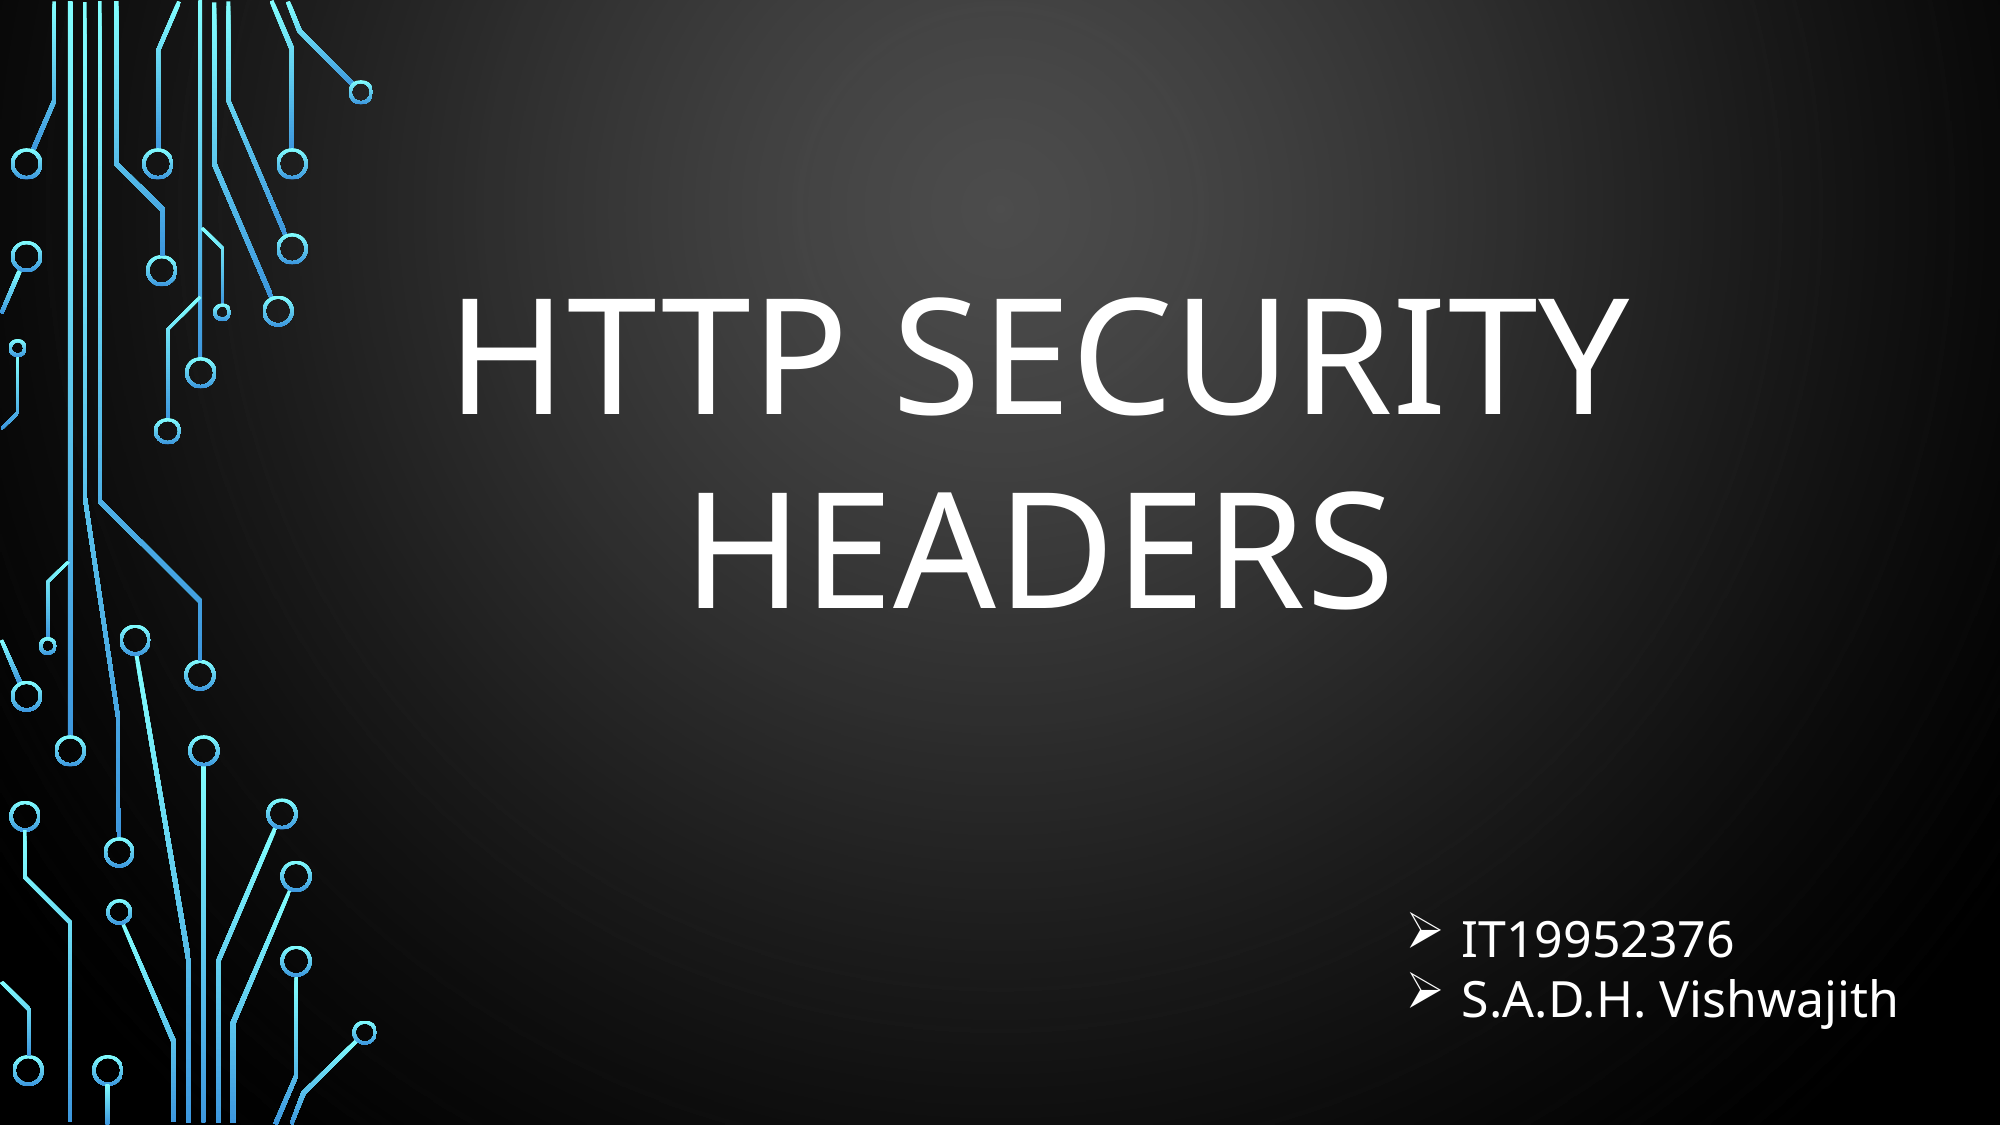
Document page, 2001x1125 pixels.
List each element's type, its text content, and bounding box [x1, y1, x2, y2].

text_box HTTP Security Headers [424, 225, 1655, 670]
picture [16, 1059, 40, 1082]
picture [356, 1024, 373, 1041]
picture [96, 1059, 120, 1082]
picture [0, 0, 2000, 1125]
picture [284, 949, 308, 973]
picture [280, 152, 304, 176]
picture [15, 684, 38, 708]
picture [15, 245, 38, 268]
text_box IT19952376 S.A.D.H. Vishwajith [1390, 899, 2000, 1035]
